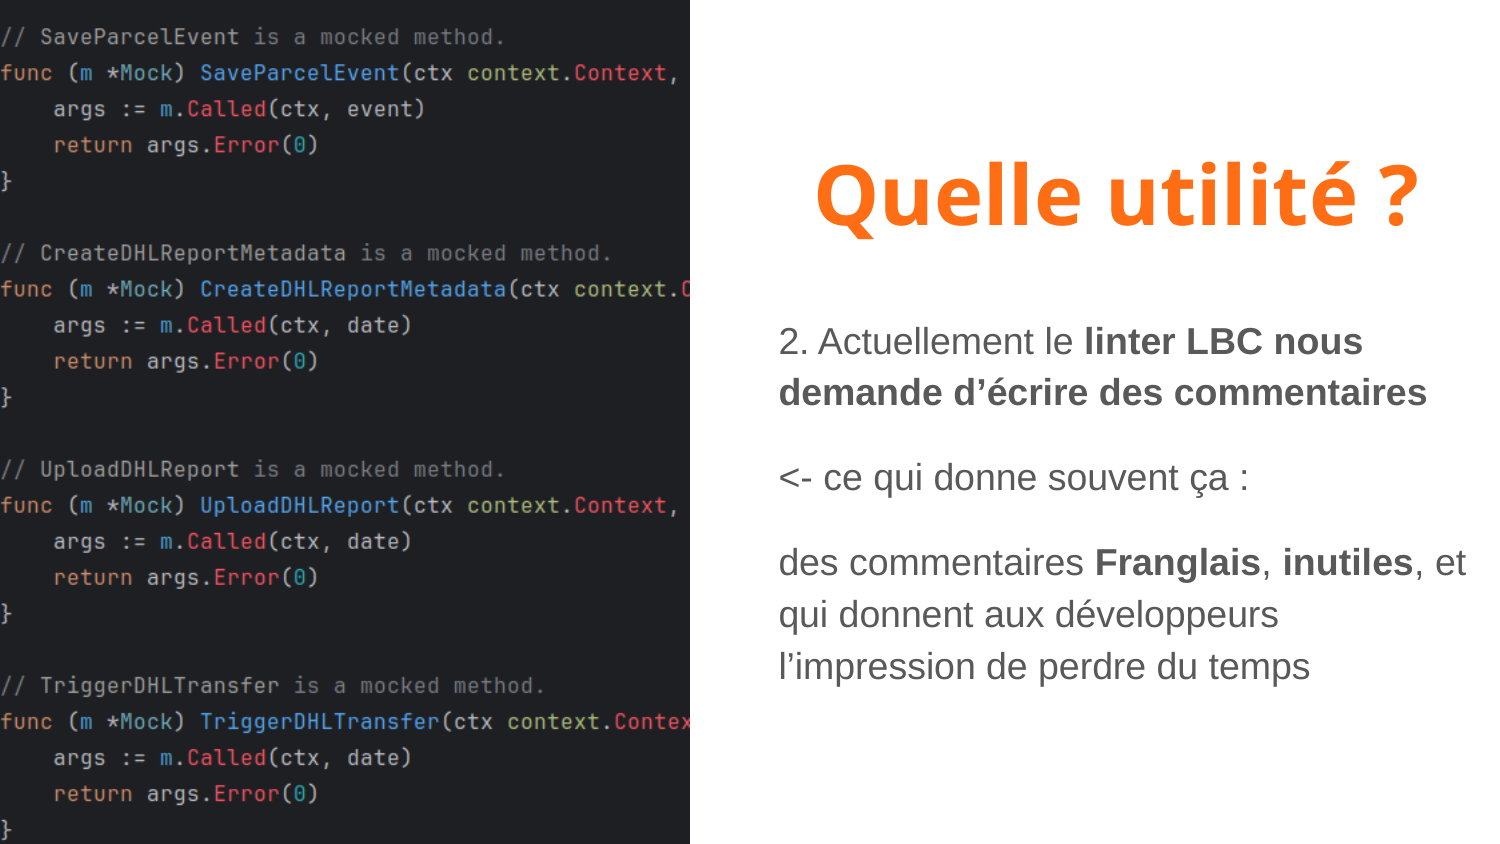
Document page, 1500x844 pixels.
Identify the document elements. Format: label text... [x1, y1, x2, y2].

text_box Quelle utilité ? [702, 127, 1500, 258]
picture [0, 0, 690, 844]
list 2. Actuellement le linter LBC nous demande d’écrire des commentaires <- ce qui donne souvent ça : des commentaires Franglais, inutiles, et qui donnent aux développeurs l’impression de perdre du temps [763, 294, 1496, 520]
